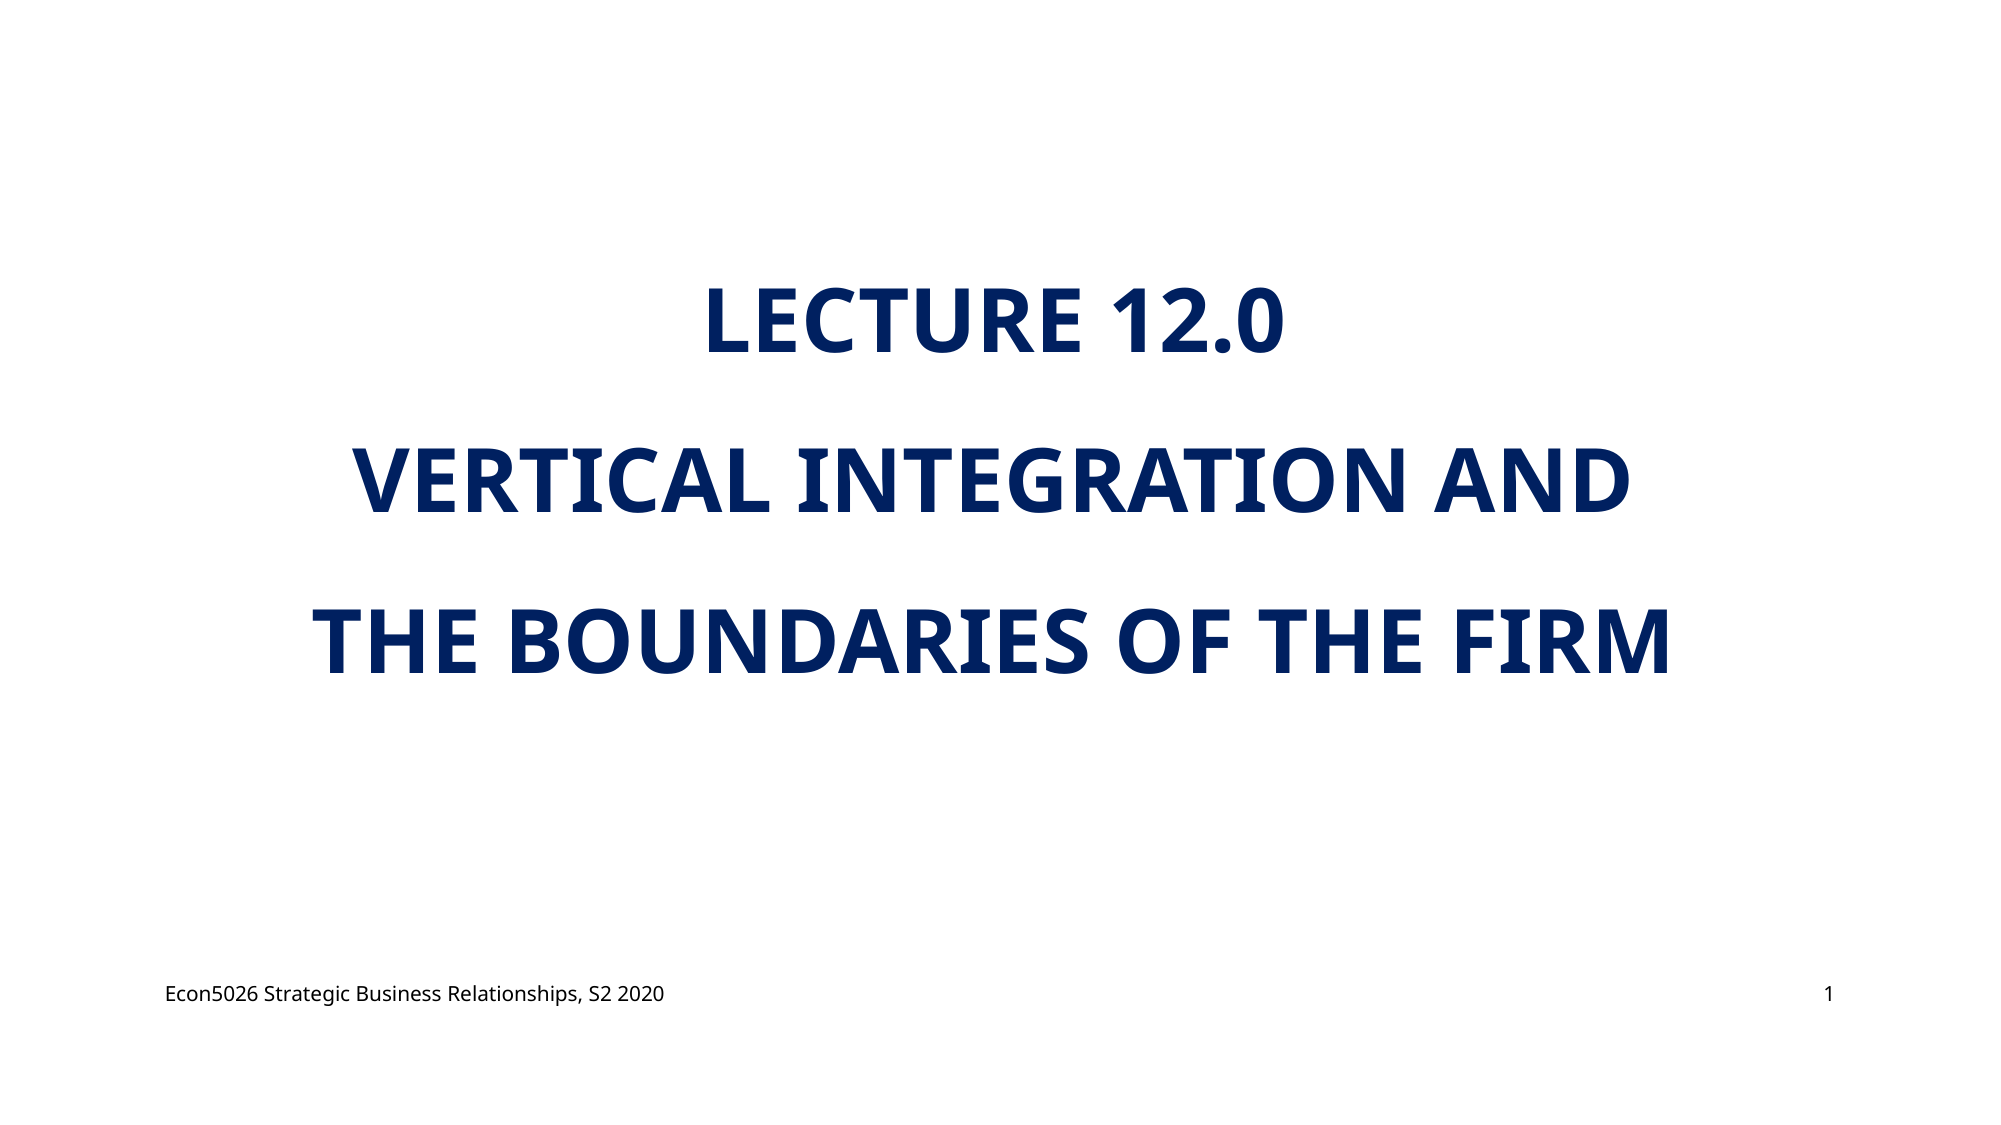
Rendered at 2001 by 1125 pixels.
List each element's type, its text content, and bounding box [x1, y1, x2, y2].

title Lecture 12.0 Vertical Integration and the Boundaries of the Firm [244, 104, 1745, 699]
footer Econ5026 Strategic Business Relationships, S2 2020 [149, 965, 1245, 1025]
slide_number 1 [1724, 965, 1851, 1025]
